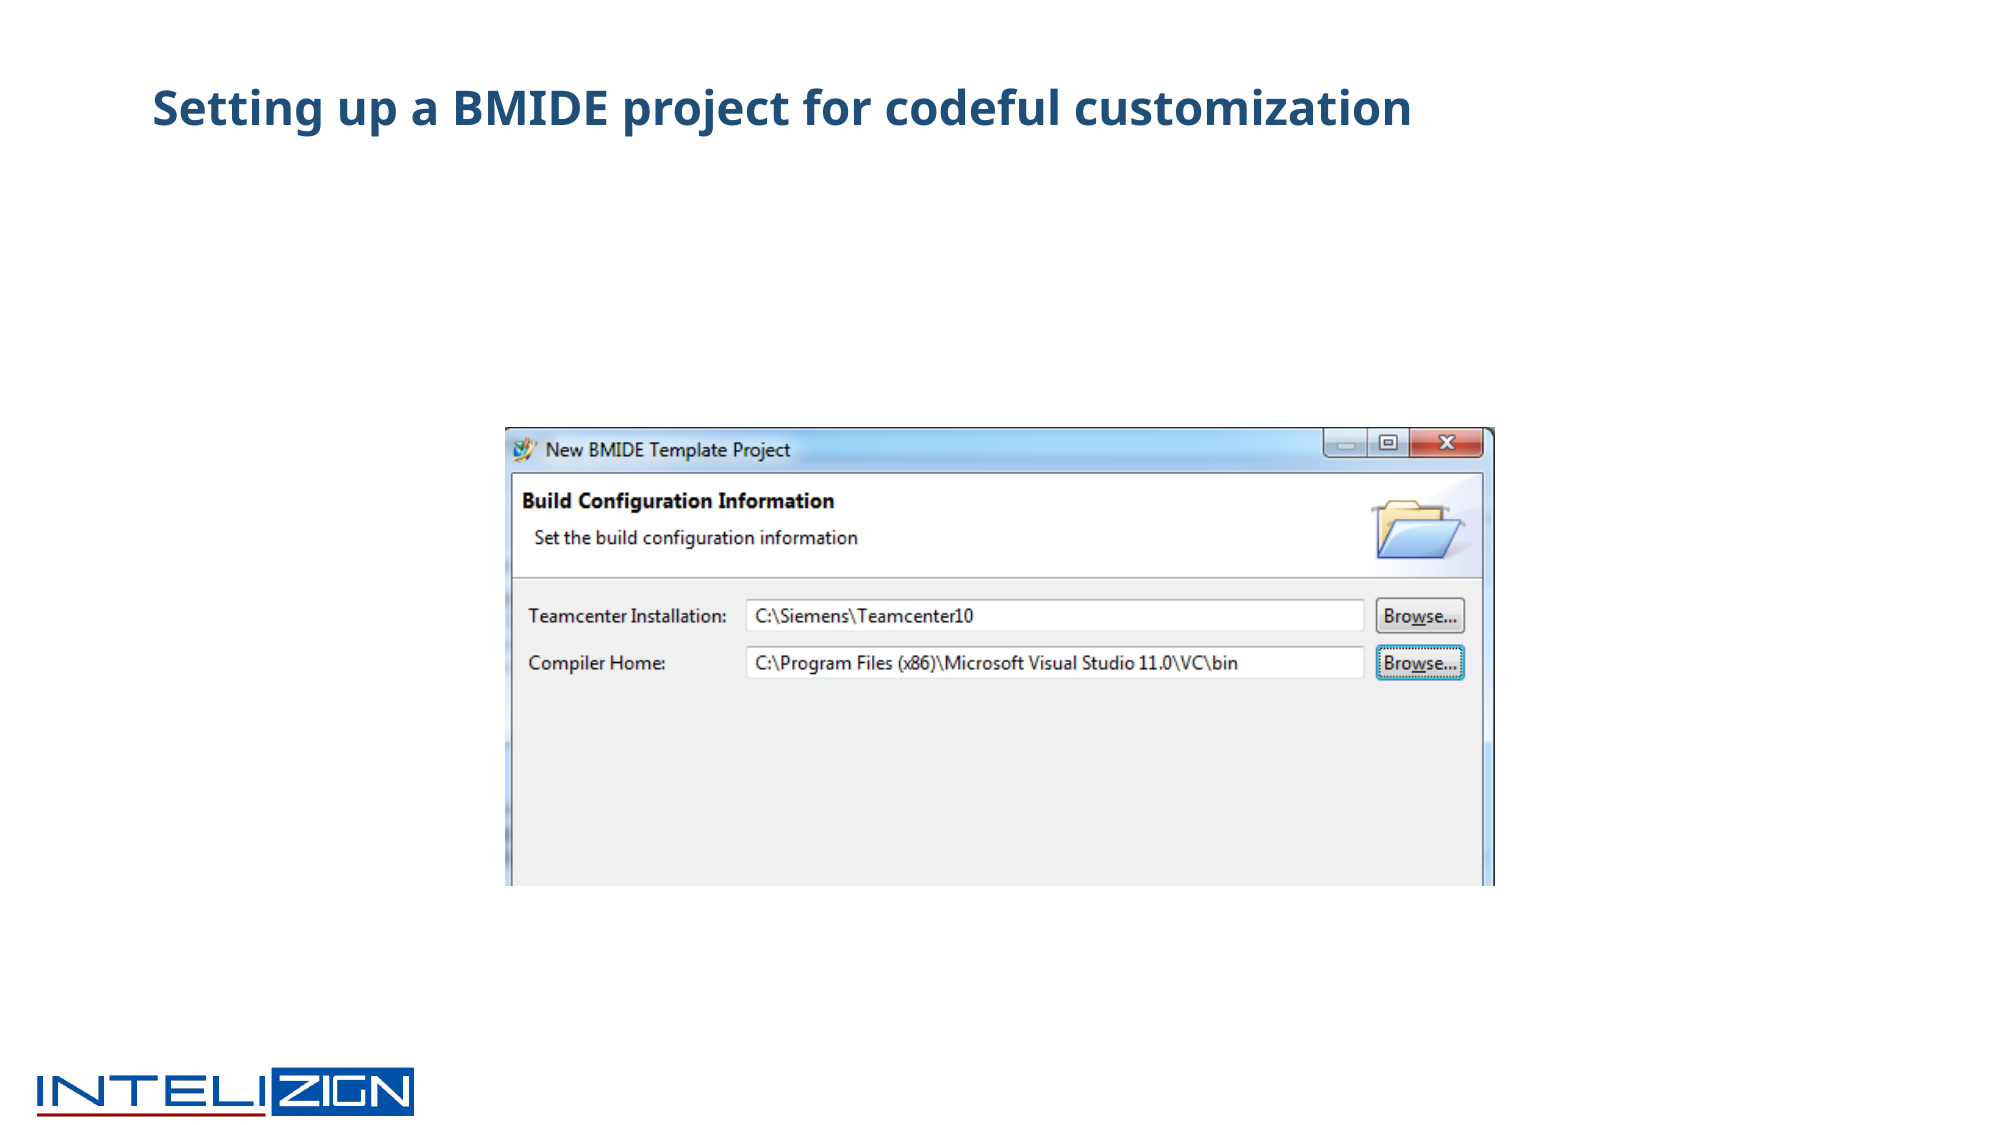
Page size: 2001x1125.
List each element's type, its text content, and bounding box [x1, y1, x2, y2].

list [505, 427, 1495, 886]
title Setting up a BMIDE project for codeful customization [137, 59, 1645, 160]
picture [31, 1064, 417, 1119]
